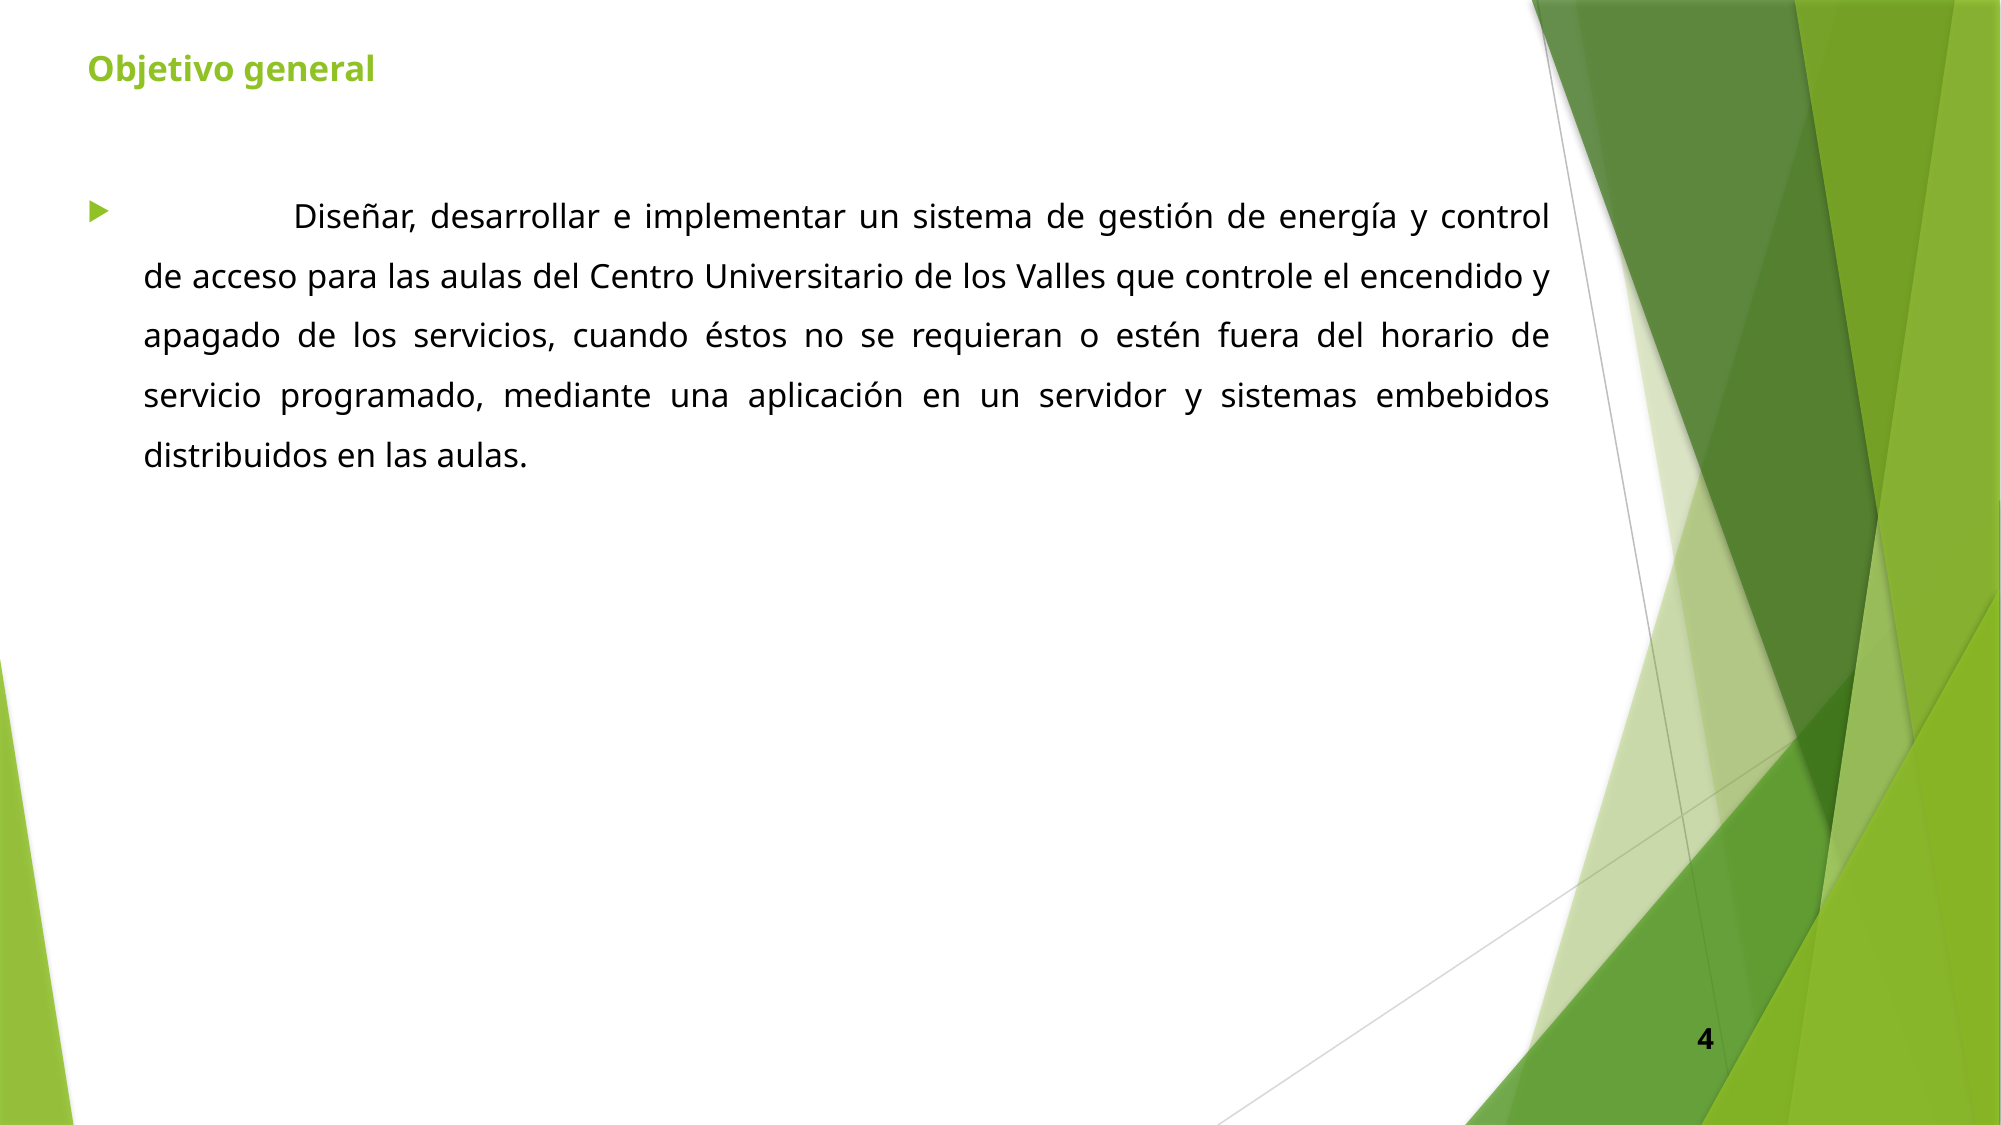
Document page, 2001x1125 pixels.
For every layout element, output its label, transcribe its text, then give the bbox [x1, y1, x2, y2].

slide_number 4 [1617, 1010, 1730, 1071]
title Objetivo general [71, 39, 1483, 135]
list Diseñar, desarrollar e implementar un sistema de gestión de energía y control de acceso para las aulas del Centro Universitario de los Valles que controle el encendido y apagado de los servicios, cuando éstos no se requieran o estén fuera del horario de servicio programado, mediante una aplicación en un servidor y sistemas embebidos distribuidos en las aulas. [71, 167, 1568, 434]
